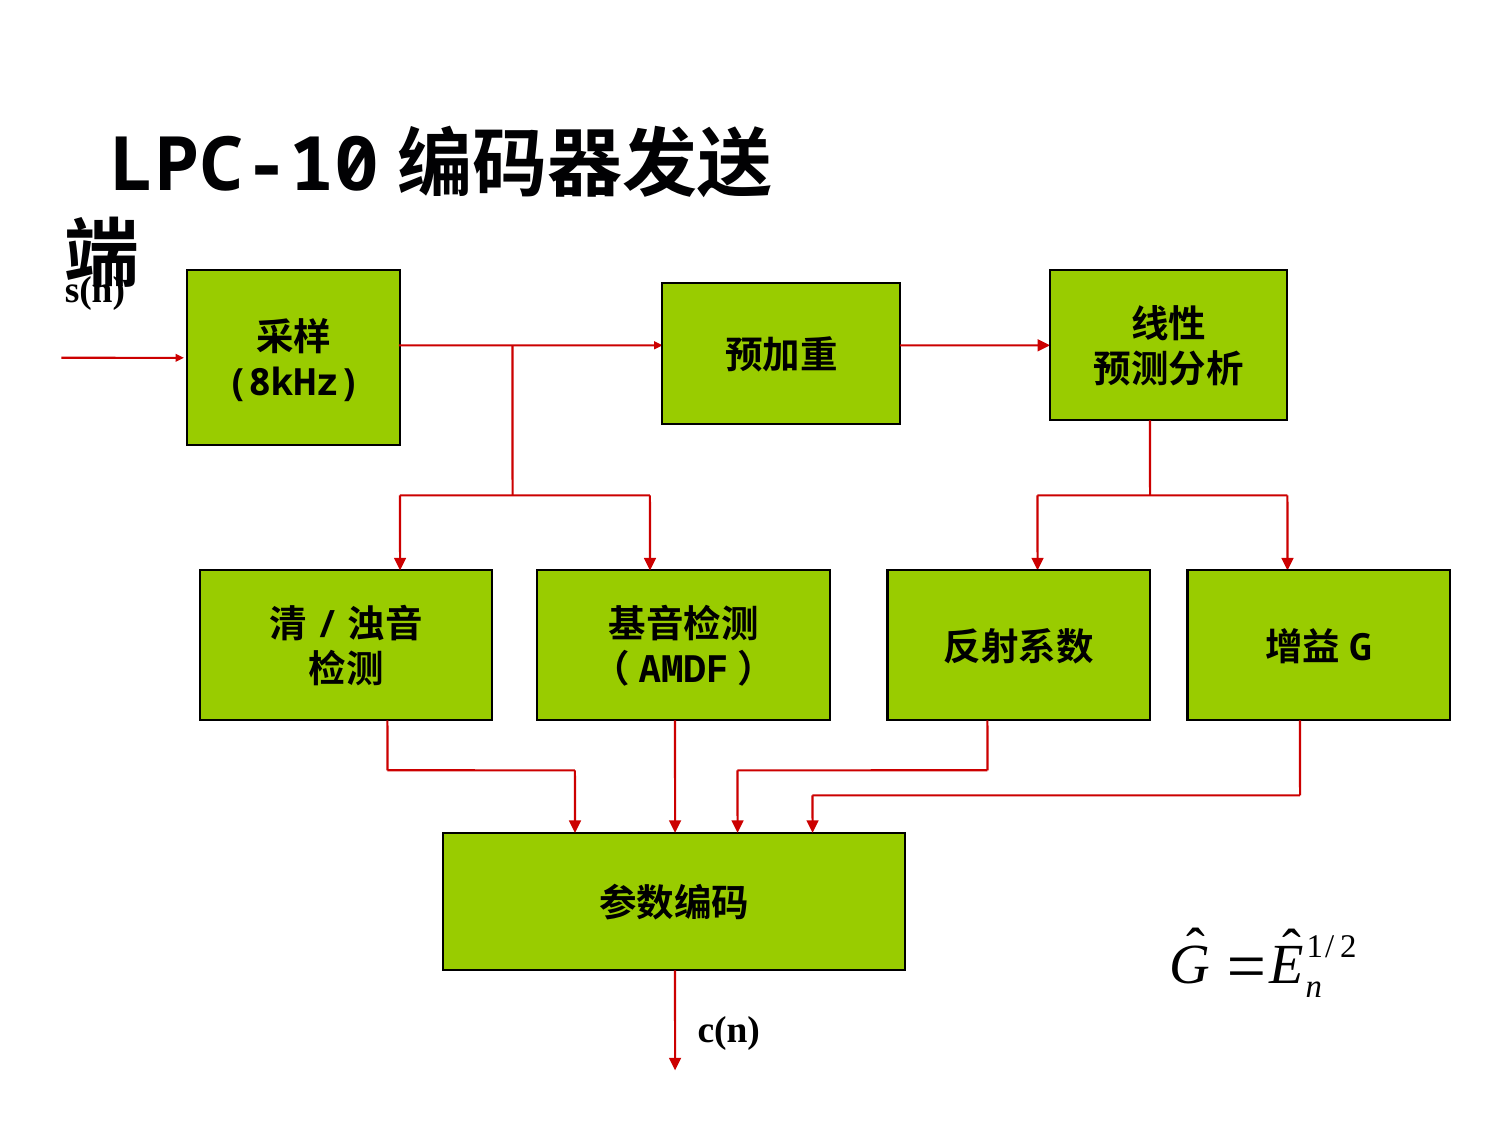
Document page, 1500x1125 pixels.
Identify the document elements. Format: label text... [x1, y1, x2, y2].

text_box 参数编码 [442, 832, 906, 971]
text_box 预加重 [662, 282, 900, 425]
text_box [568, 770, 582, 833]
text_box [899, 339, 1049, 352]
text_box c(n) [682, 997, 833, 1058]
text_box 线性 预测分析 [1049, 270, 1288, 421]
text_box 采样 (8kHz) [187, 303, 400, 446]
text_box [1031, 495, 1044, 570]
text_box [731, 770, 744, 833]
text_box LPC-10编码器发送端 [50, 107, 838, 303]
text_box 反射系数 [887, 570, 1150, 721]
text_box [643, 495, 657, 571]
text_box [513, 341, 662, 350]
text_box [393, 495, 407, 571]
text_box [668, 720, 682, 833]
text_box 增益G [1187, 570, 1450, 721]
text_box s(n) [49, 257, 187, 318]
text_box [1281, 495, 1294, 570]
text_box 清/浊音 检测 [199, 570, 493, 721]
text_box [1162, 916, 1369, 1012]
text_box 基音检测 （AMDF） [537, 570, 830, 721]
text_box [62, 353, 184, 362]
text_box [668, 970, 682, 1071]
text_box [806, 795, 819, 833]
